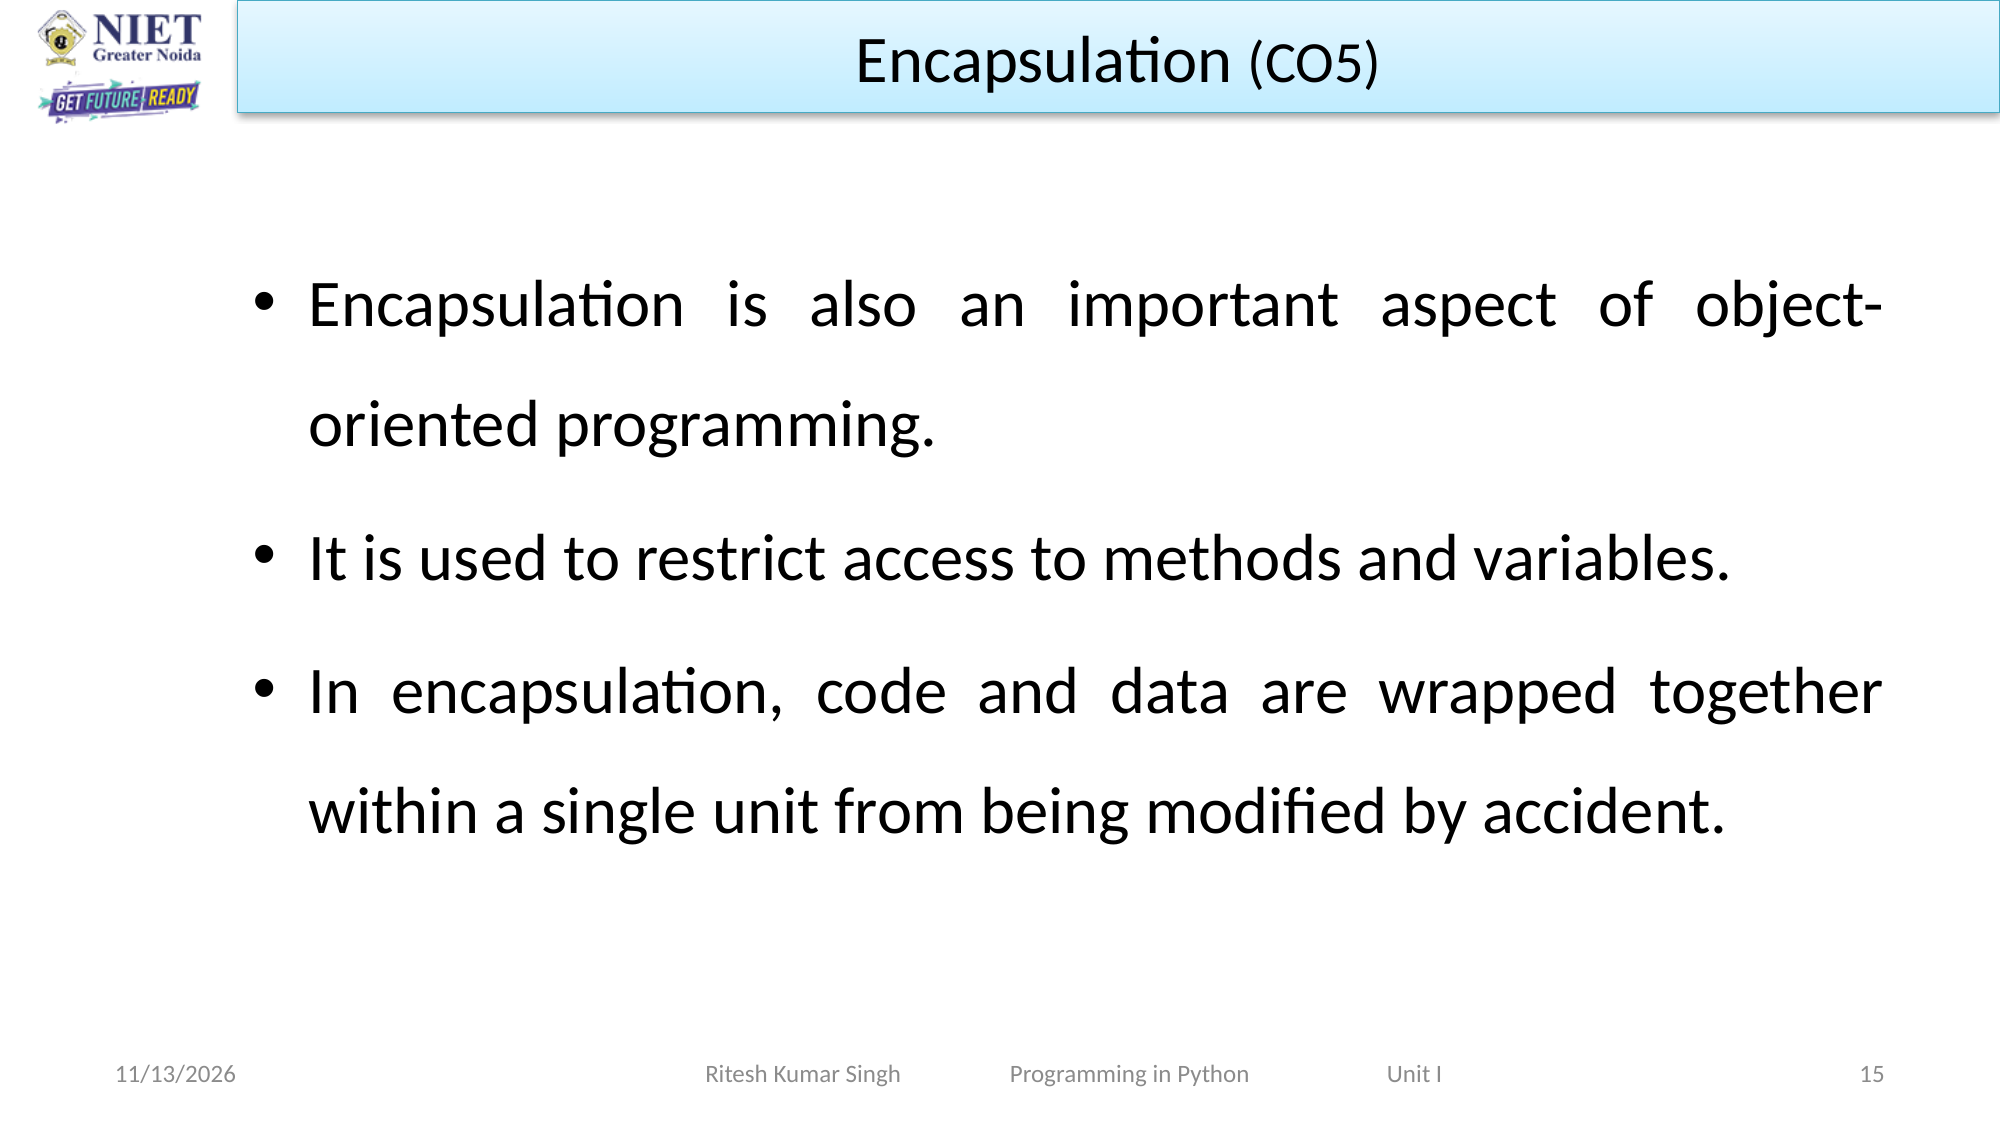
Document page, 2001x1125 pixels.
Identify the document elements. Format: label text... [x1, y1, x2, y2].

picture [0, 0, 238, 135]
slide_number 15 [1488, 1042, 1900, 1103]
list Encapsulation is also an important aspect of object-oriented programming. It is used to restrict access to methods and variables. In encapsulation, code and data are wrapped together within a single unit from being modified by accident. [237, 212, 1900, 1005]
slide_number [99, 1042, 567, 1103]
text_box Encapsulation (CO5) [238, 0, 2000, 113]
footer Ritesh Kumar Singh Programming in Python Unit I [662, 1042, 1488, 1103]
